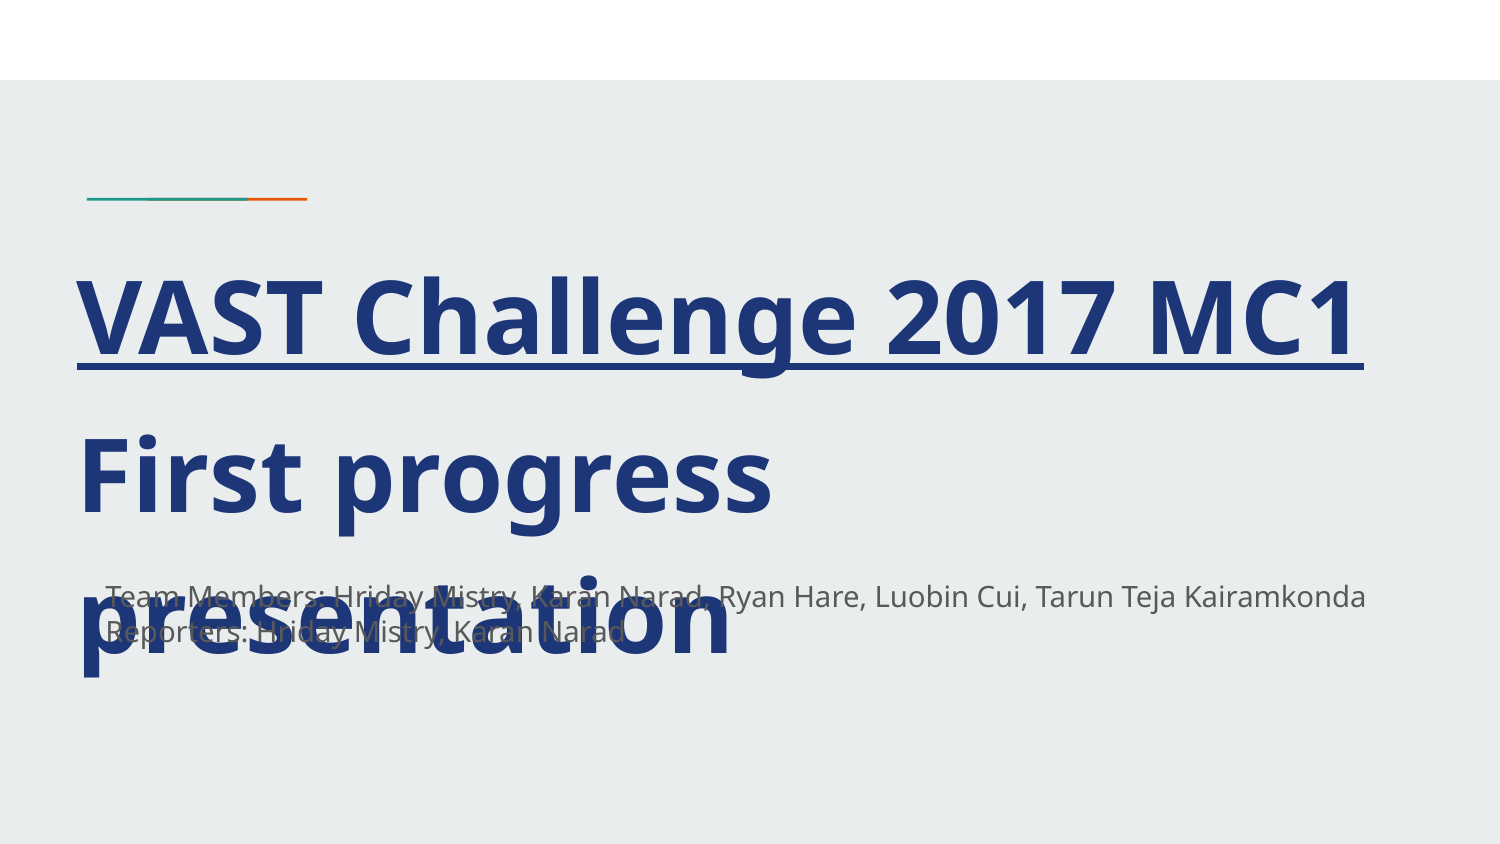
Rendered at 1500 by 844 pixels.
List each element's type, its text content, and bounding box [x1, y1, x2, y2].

subtitle Team Members: Hriday Mistry, Karan Narad, Ryan Hare, Luobin Cui, Tarun Teja Kairamkonda Reporters: Hriday Mistry, Karan Narad [90, 563, 1410, 687]
title VAST Challenge 2017 MC1 First progress presentation [61, 216, 1463, 490]
